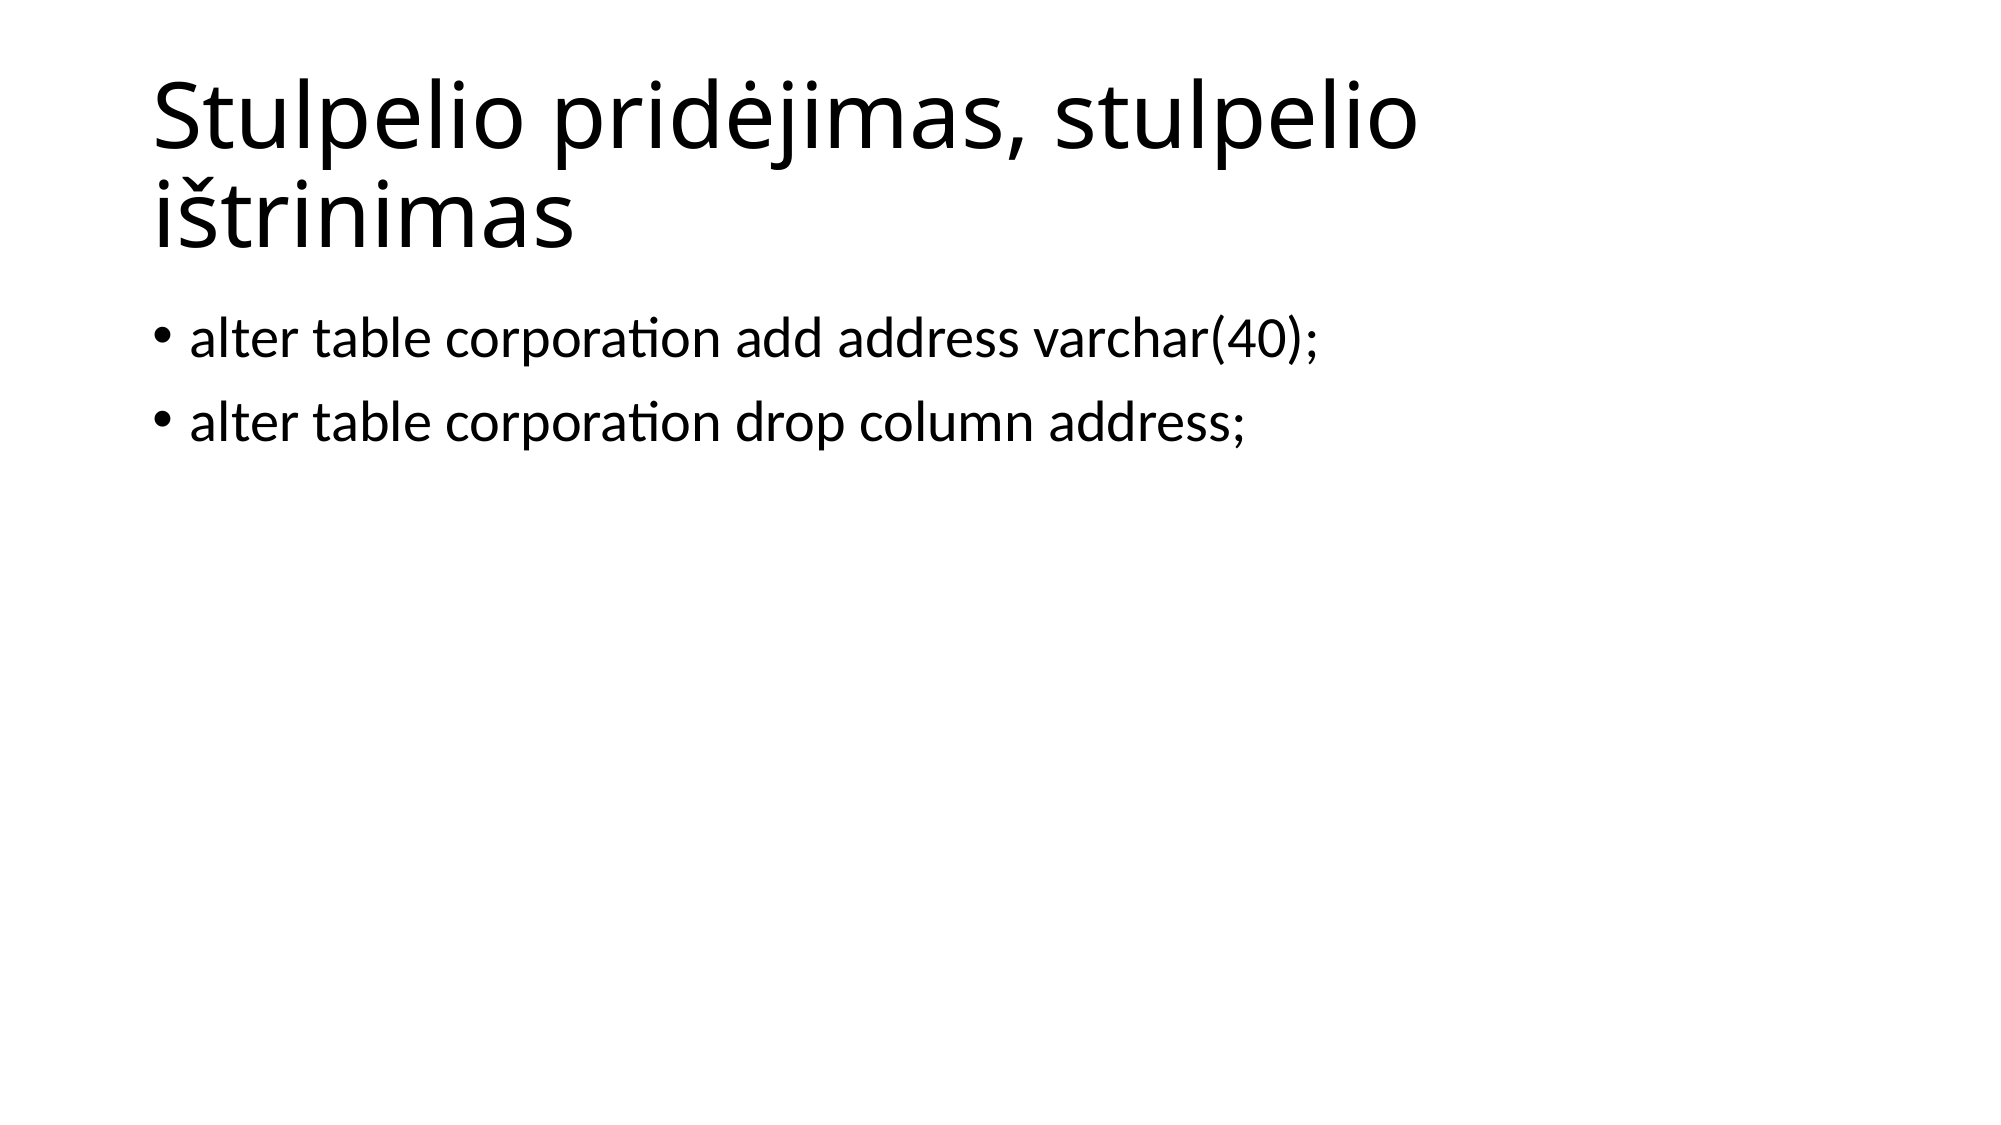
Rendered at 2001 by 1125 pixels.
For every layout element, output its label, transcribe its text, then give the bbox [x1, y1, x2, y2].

list alter table corporation add address varchar(40); alter table corporation drop column address; [137, 299, 1863, 1014]
title Stulpelio pridėjimas, stulpelio ištrinimas [137, 59, 1863, 278]
